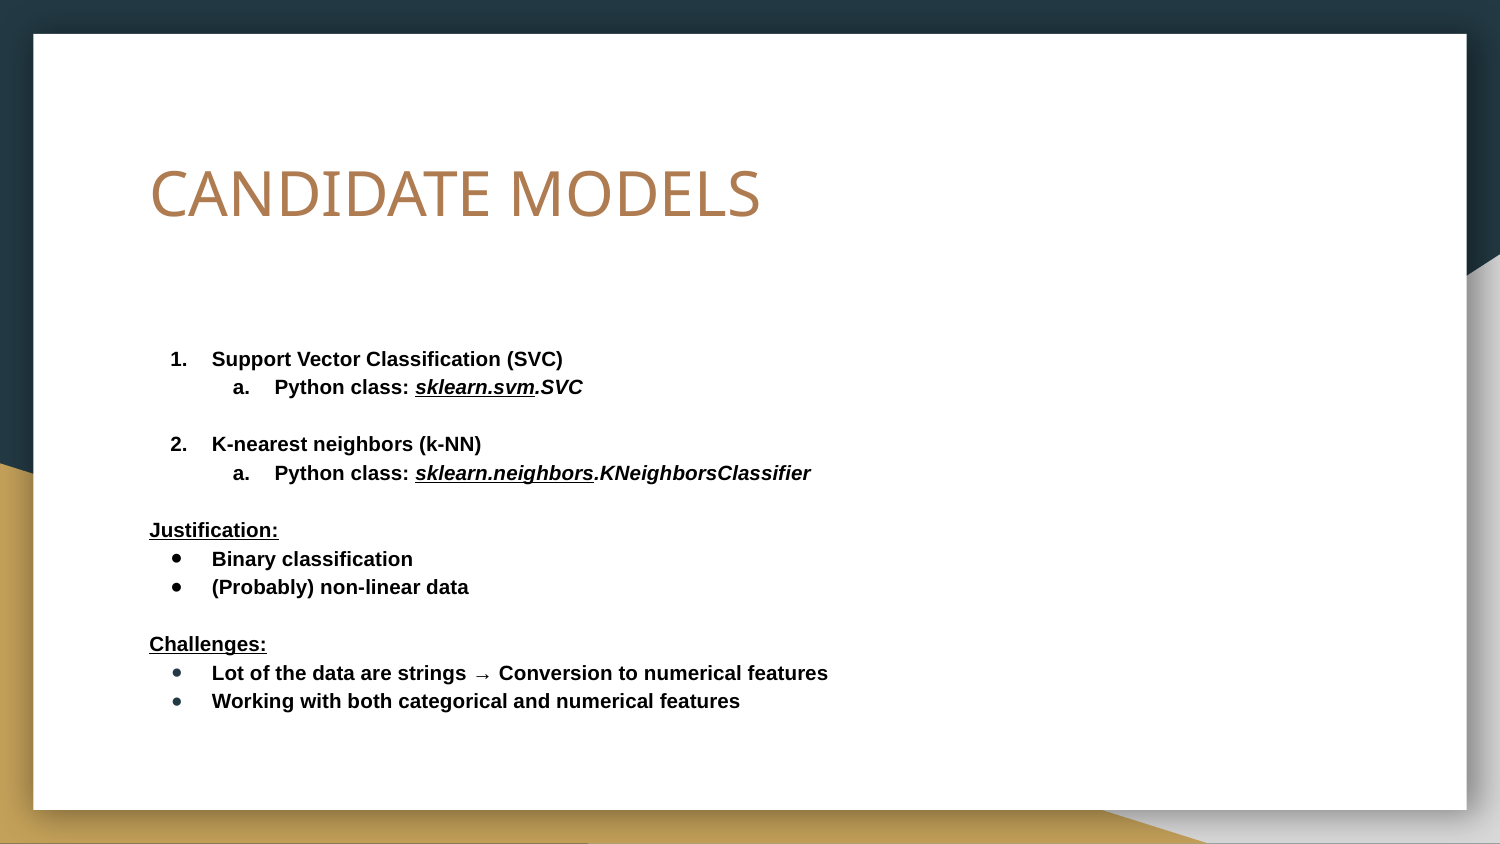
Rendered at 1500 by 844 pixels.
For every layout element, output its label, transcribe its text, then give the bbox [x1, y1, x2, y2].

list Support Vector Classification (SVC) Python class: sklearn.svm.SVC K-nearest neighbors (k-NN) Python class: sklearn.neighbors.KNeighborsClassifier Justification: Binary classification (Probably) non-linear data Challenges: Lot of the data are strings → Conversion to numerical features Working with both categorical and numerical features [134, 326, 1366, 729]
title CANDIDATE MODELS [134, 138, 1366, 296]
